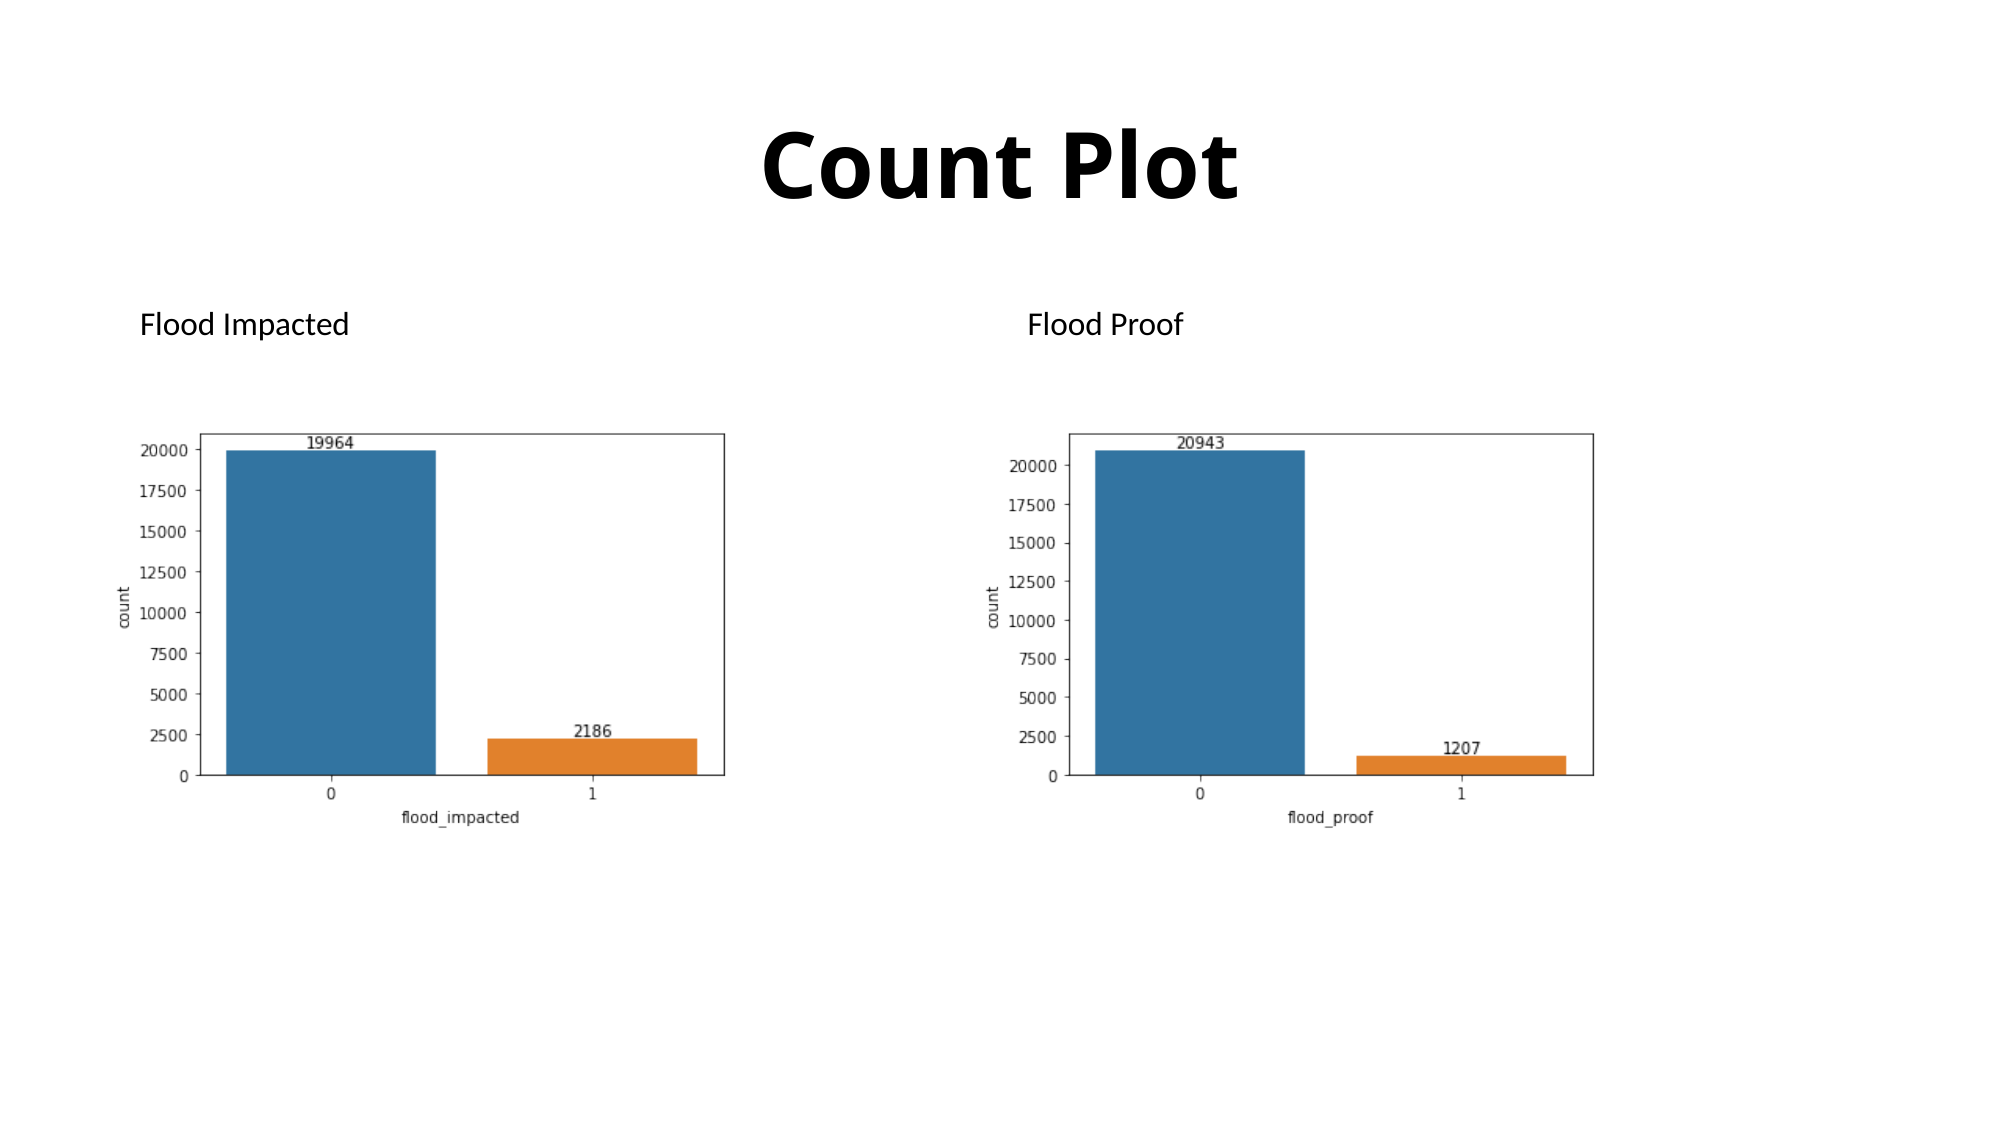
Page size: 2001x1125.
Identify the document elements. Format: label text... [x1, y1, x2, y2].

title Count Plot [137, 59, 1863, 278]
picture [106, 424, 735, 836]
list Flood Impacted [125, 299, 975, 1014]
picture [974, 424, 1604, 836]
list Flood Proof [1012, 299, 1863, 1014]
